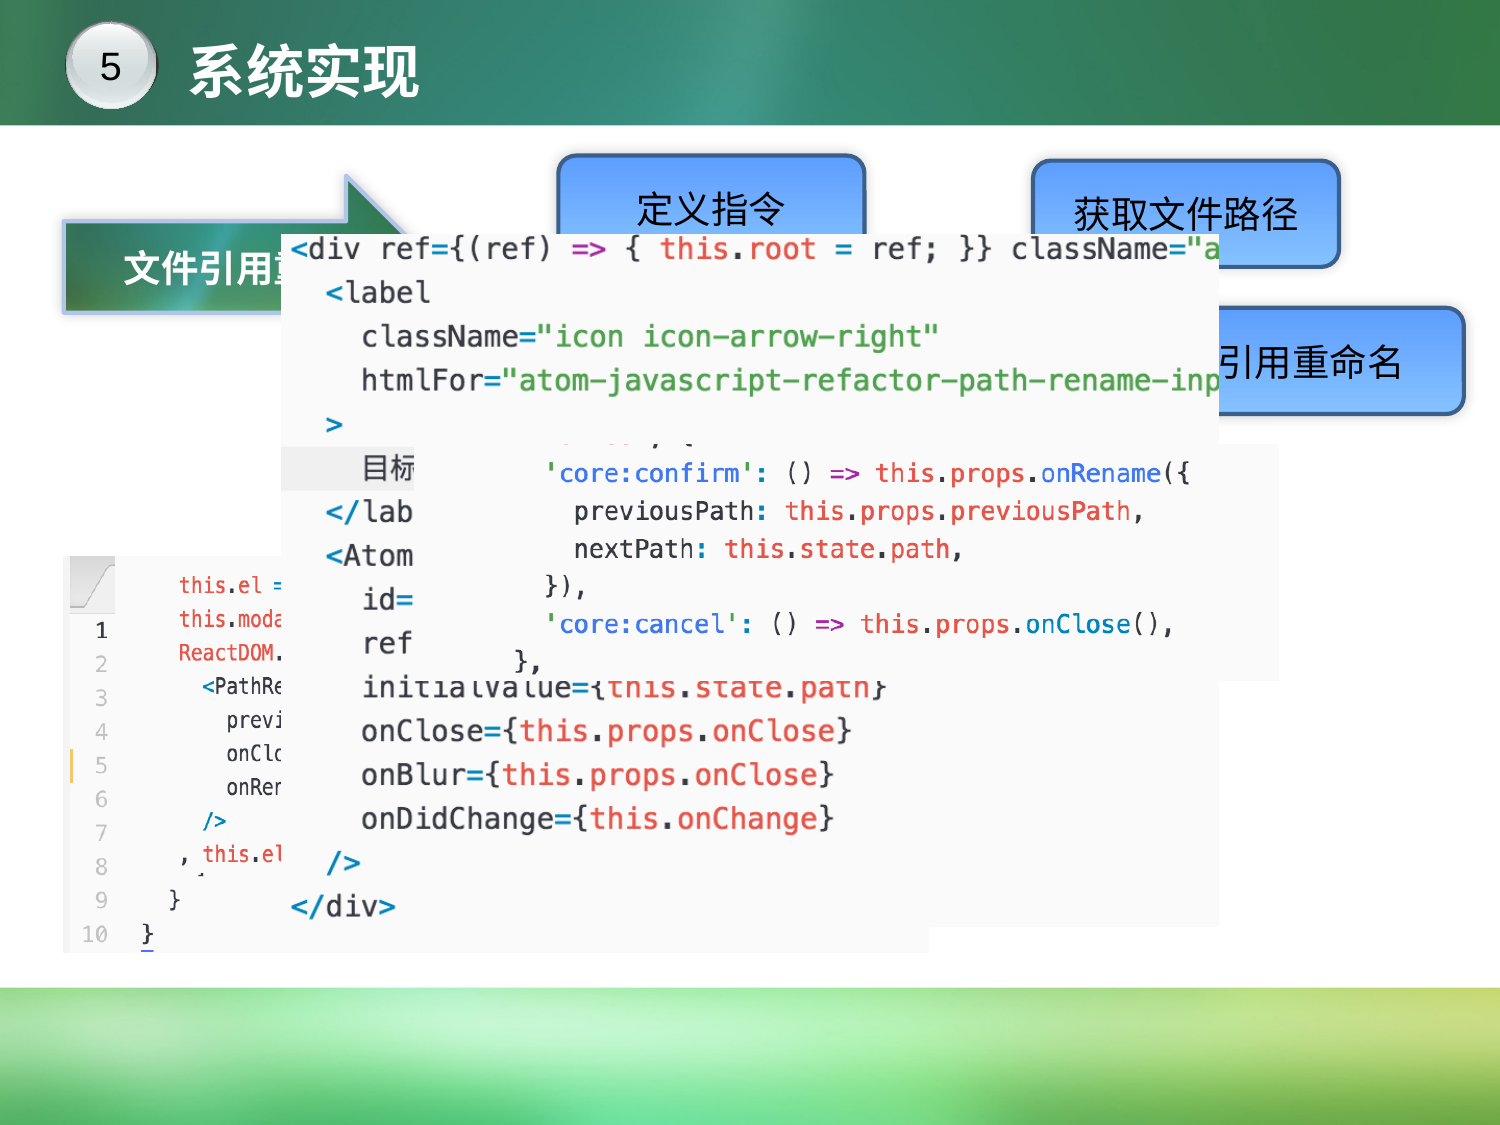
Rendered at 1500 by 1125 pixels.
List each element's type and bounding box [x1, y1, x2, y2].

text_box [64, 20, 159, 109]
picture [0, 0, 1500, 1125]
